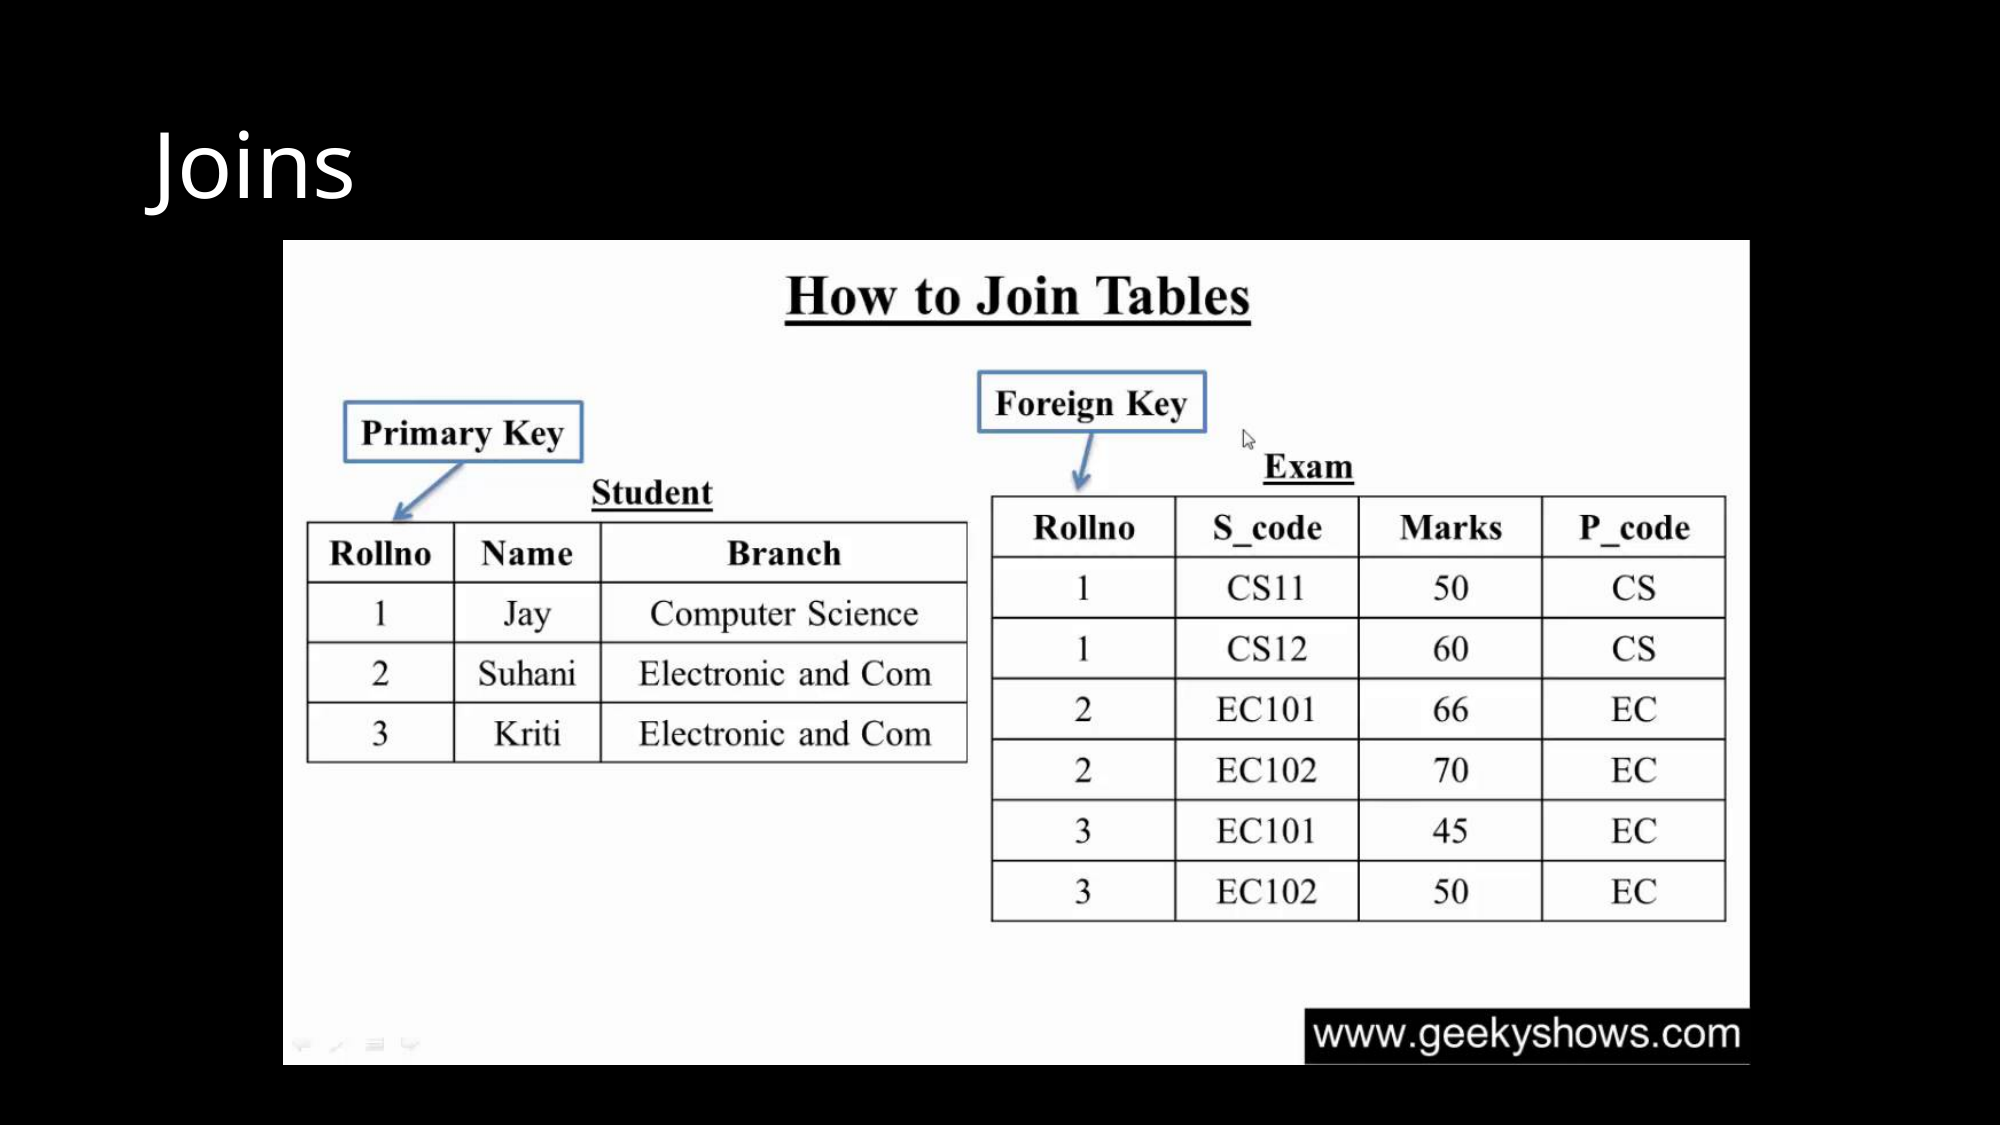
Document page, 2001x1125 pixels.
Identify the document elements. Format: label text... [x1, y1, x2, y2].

text_box Joins [137, 59, 1863, 278]
picture [283, 239, 1751, 1066]
